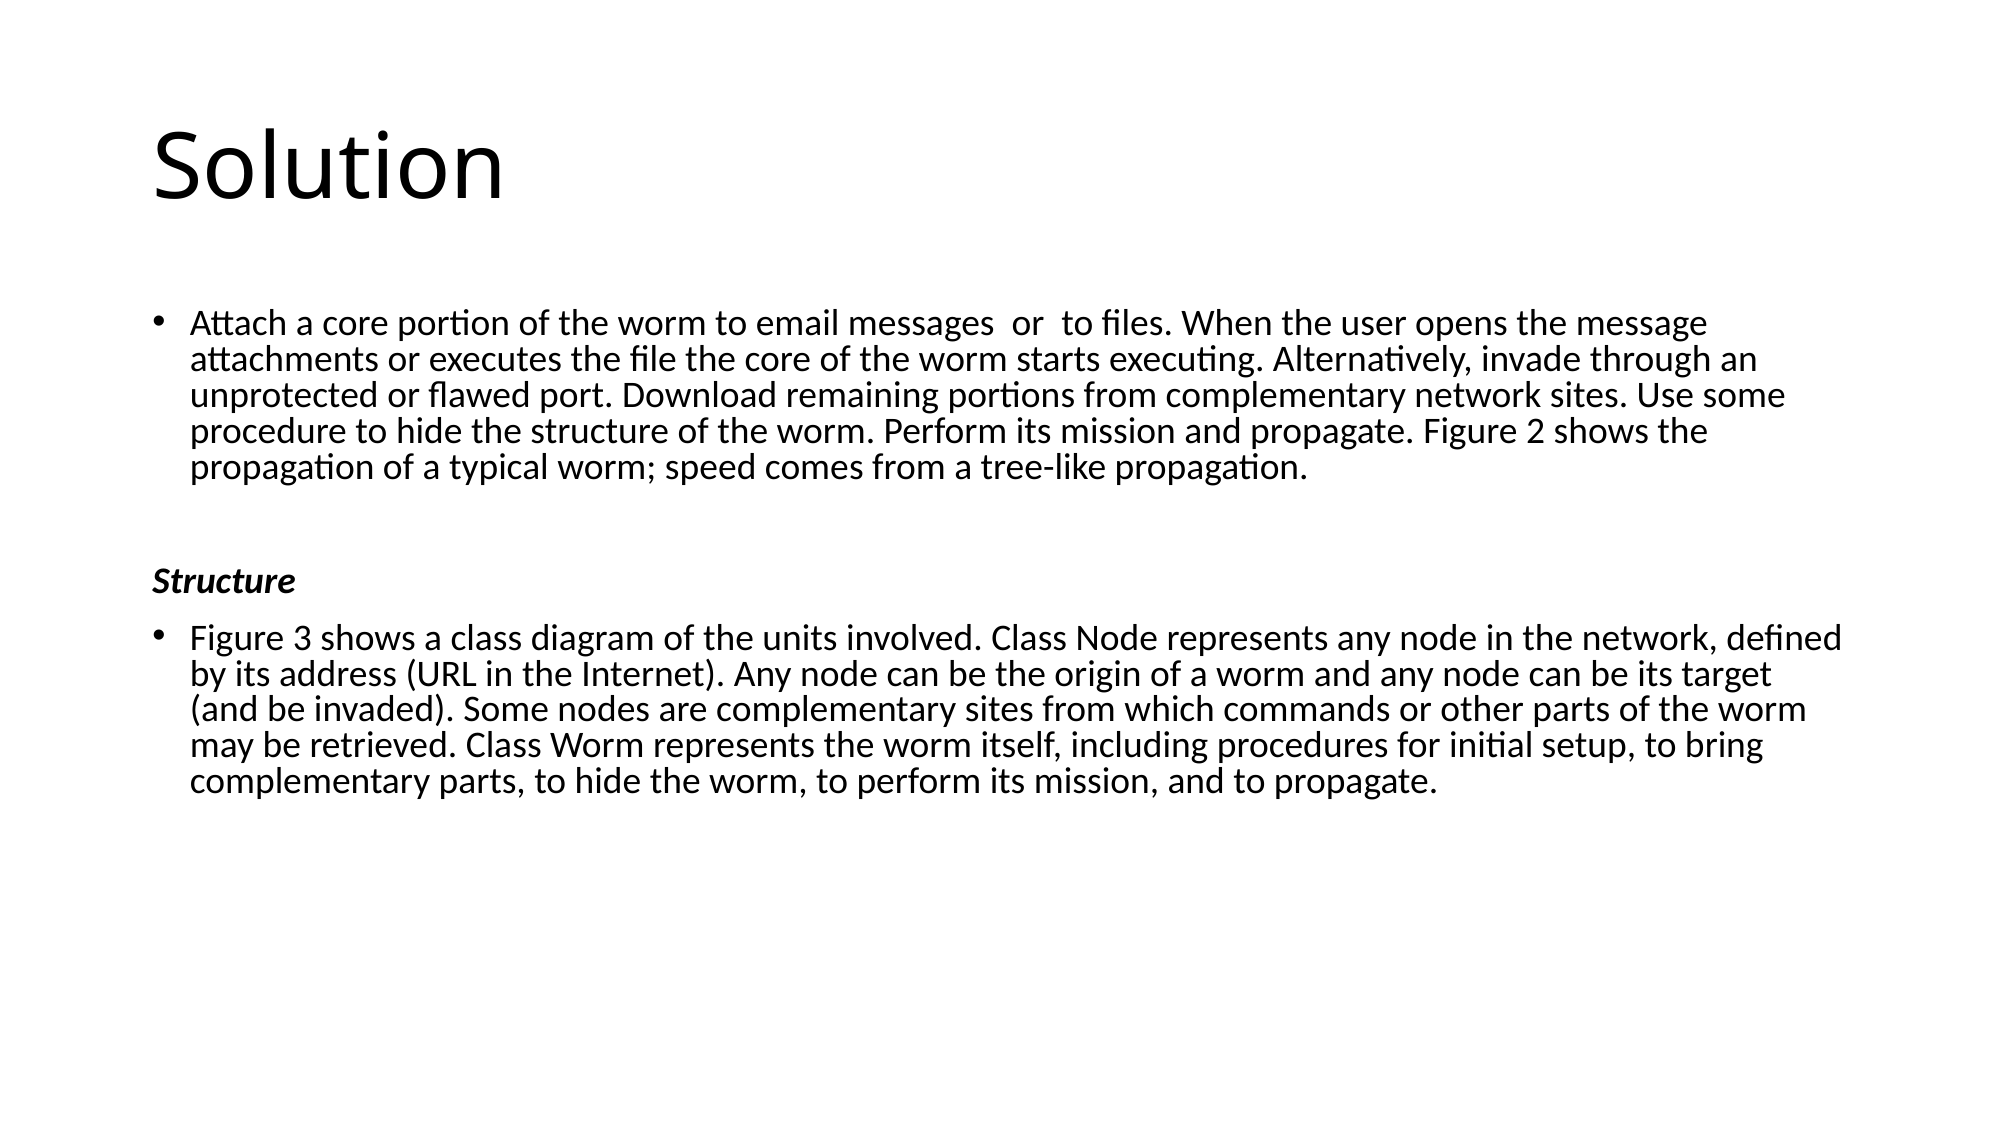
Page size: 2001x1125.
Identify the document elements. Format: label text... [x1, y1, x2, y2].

list Attach a core portion of the worm to email messages or to files. When the user opens the message attachments or executes the file the core of the worm starts executing. Alternatively, invade through an unprotected or flawed port. Download remaining portions from complementary network sites. Use some procedure to hide the structure of the worm. Perform its mission and propagate. Figure 2 shows the propagation of a typical worm; speed comes from a tree-like propagation. Structure Figure 3 shows a class diagram of the units involved. Class Node represents any node in the network, defined by its address (URL in the Internet). Any node can be the origin of a worm and any node can be its target (and be invaded). Some nodes are complementary sites from which commands or other parts of the worm may be retrieved. Class Worm represents the worm itself, including procedures for initial setup, to bring complementary parts, to hide the worm, to perform its mission, and to propagate. [137, 299, 1863, 1014]
title Solution [137, 59, 1863, 278]
